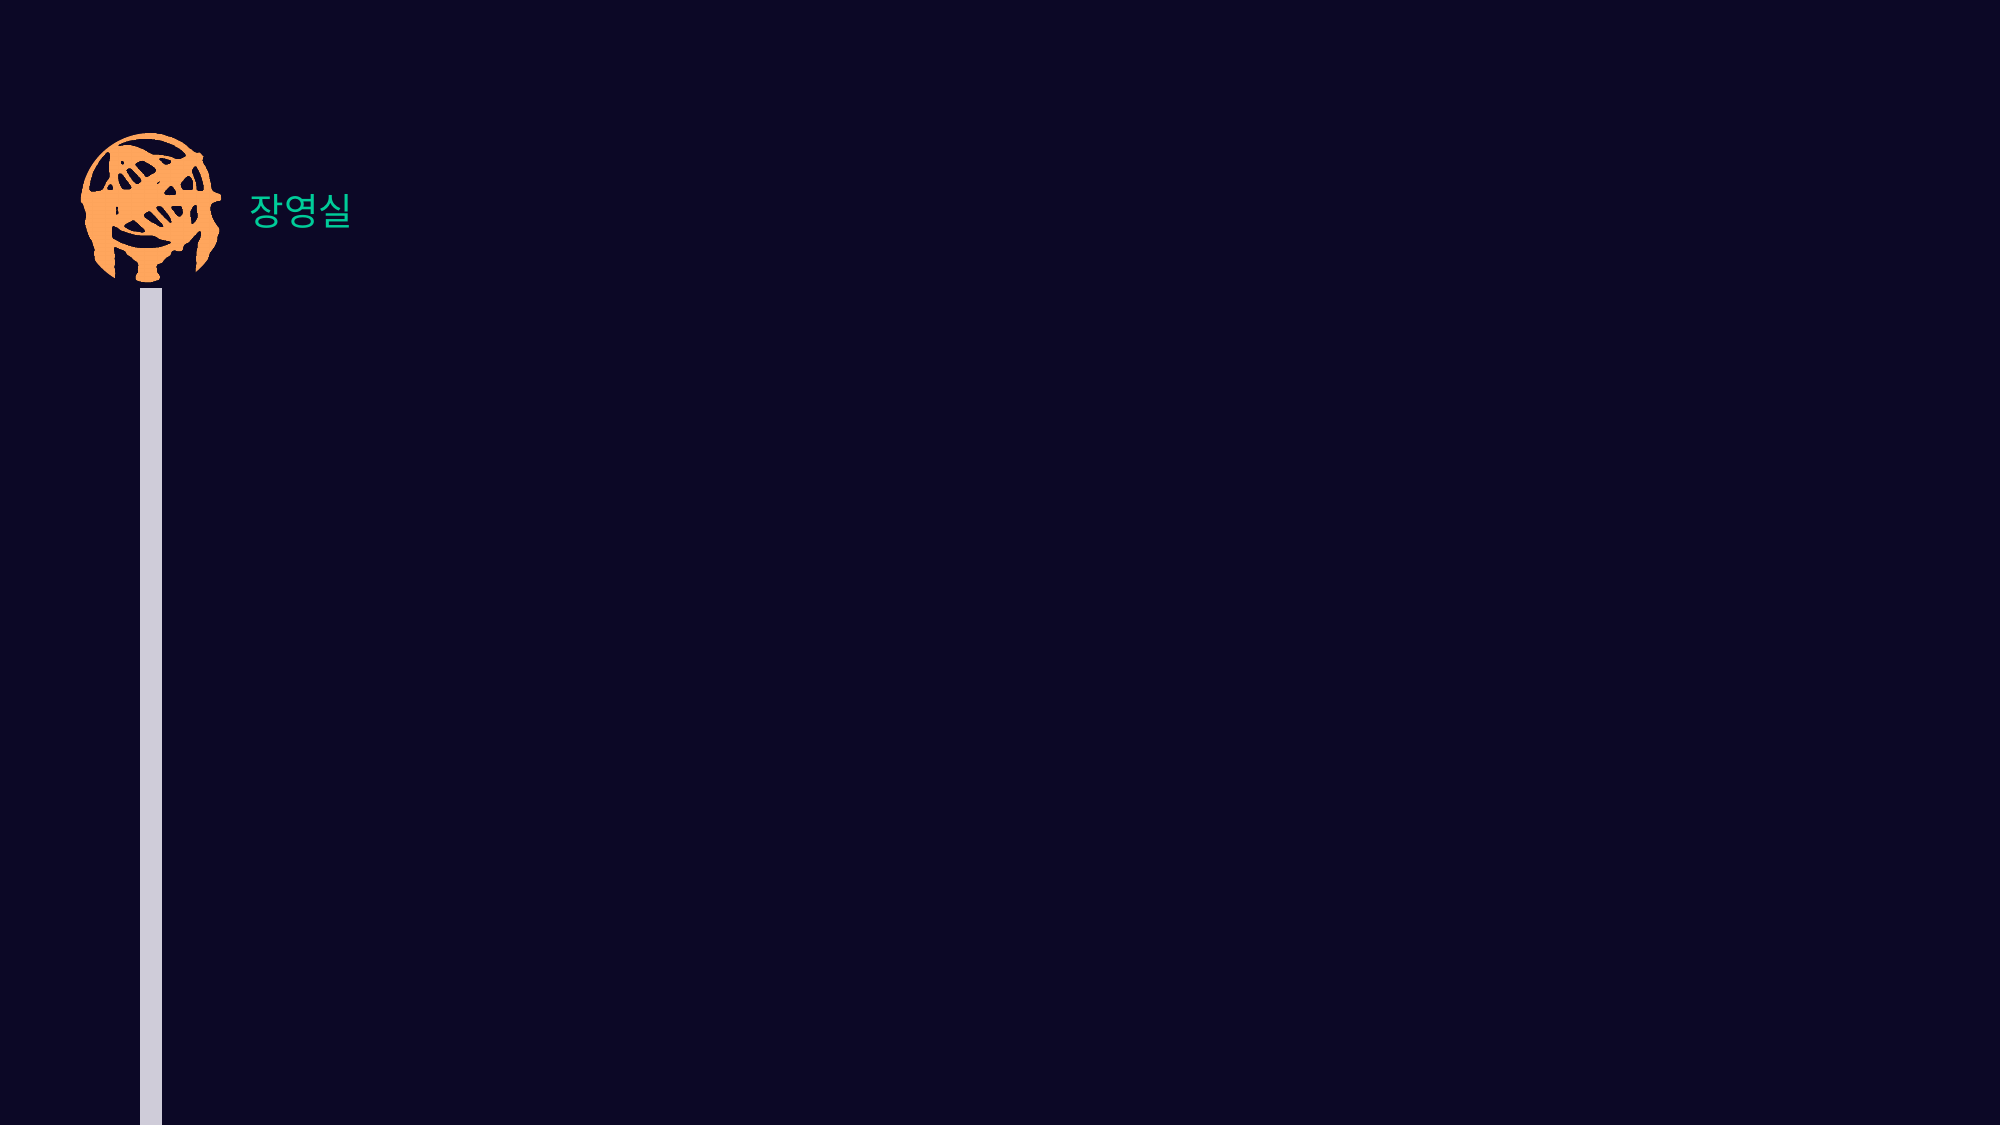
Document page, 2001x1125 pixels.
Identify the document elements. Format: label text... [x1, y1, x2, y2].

text_box [139, 287, 163, 1125]
text_box 장영실 [235, 180, 750, 240]
text_box [79, 131, 223, 289]
text_box [0, 0, 2000, 1125]
